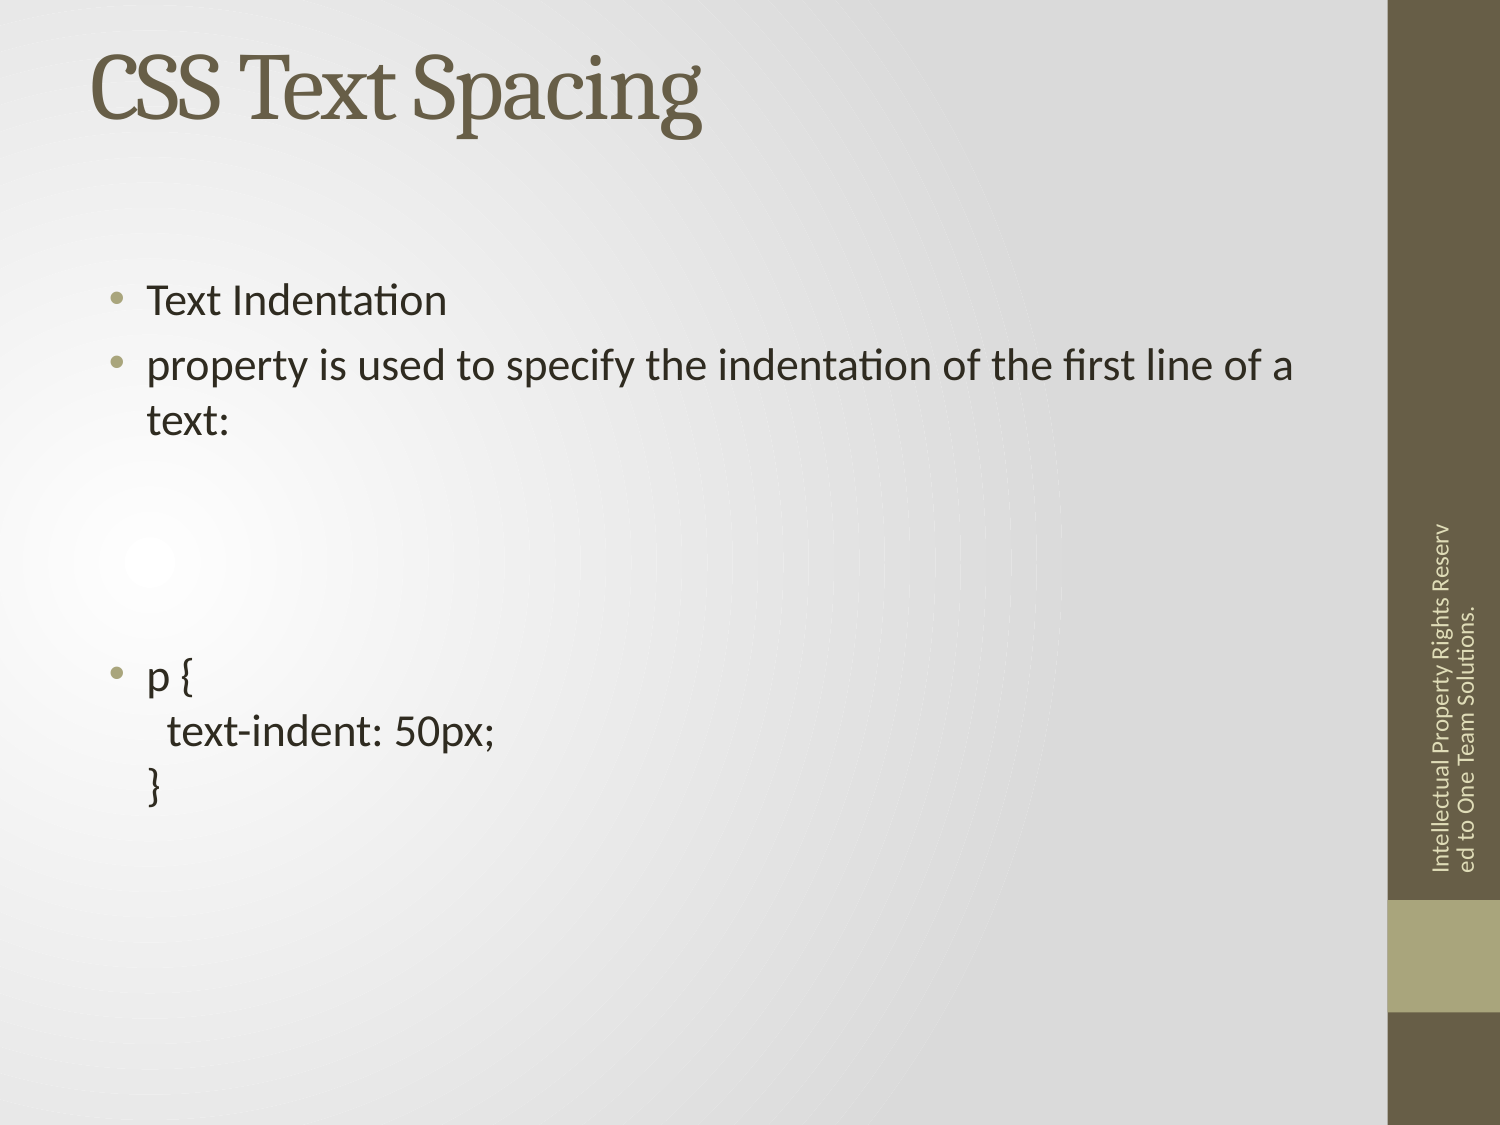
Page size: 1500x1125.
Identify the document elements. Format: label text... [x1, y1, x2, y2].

title CSS Text Spacing [75, 45, 1325, 233]
list Text Indentation property is used to specify the indentation of the first line of a text: p { text-indent: 50px; } [75, 262, 1325, 1050]
footer Intellectual Property Rights Reserved to One Team Solutions. [1408, 500, 1469, 889]
